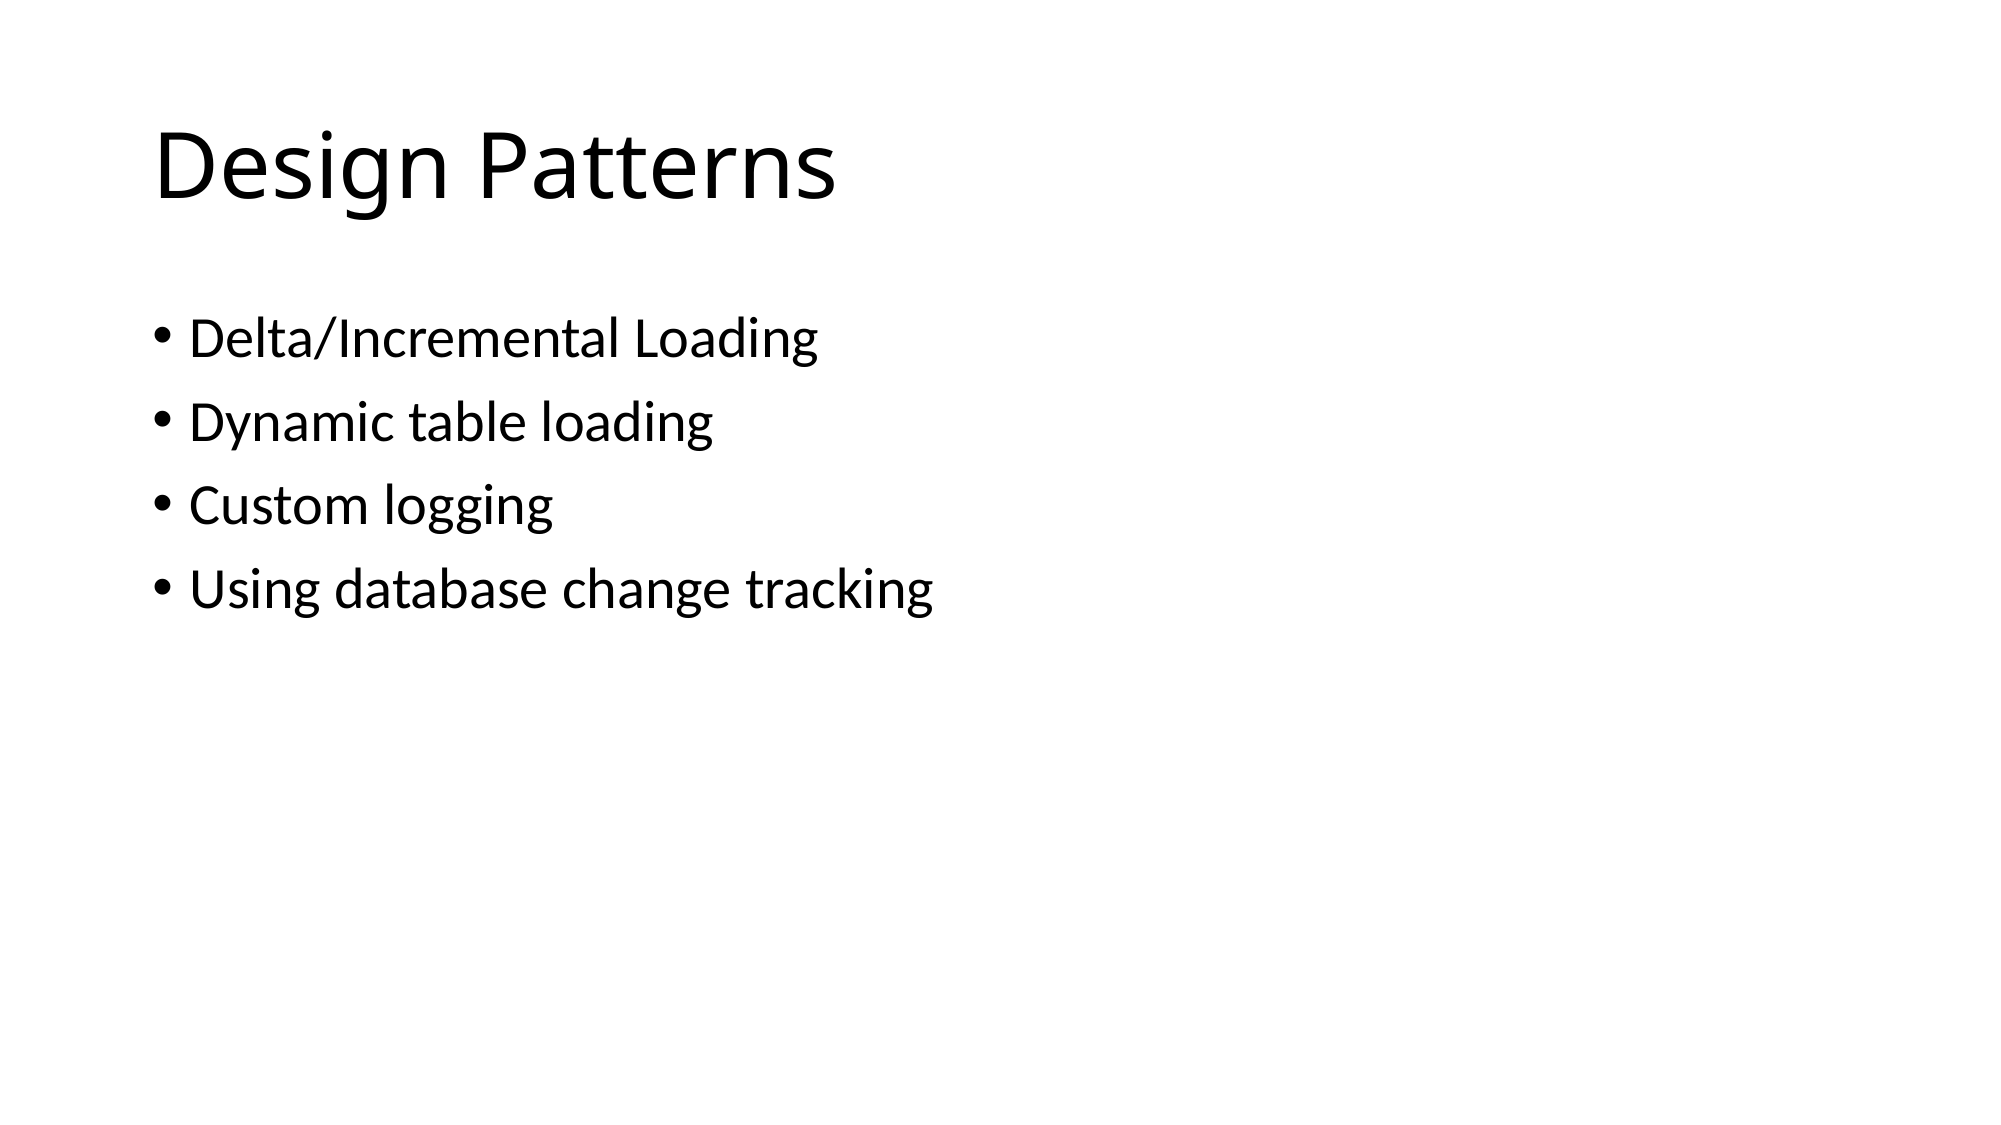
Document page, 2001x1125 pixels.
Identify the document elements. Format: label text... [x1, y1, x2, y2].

title Design Patterns [137, 59, 1863, 278]
list Delta/Incremental Loading Dynamic table loading Custom logging Using database change tracking [137, 299, 1863, 1014]
